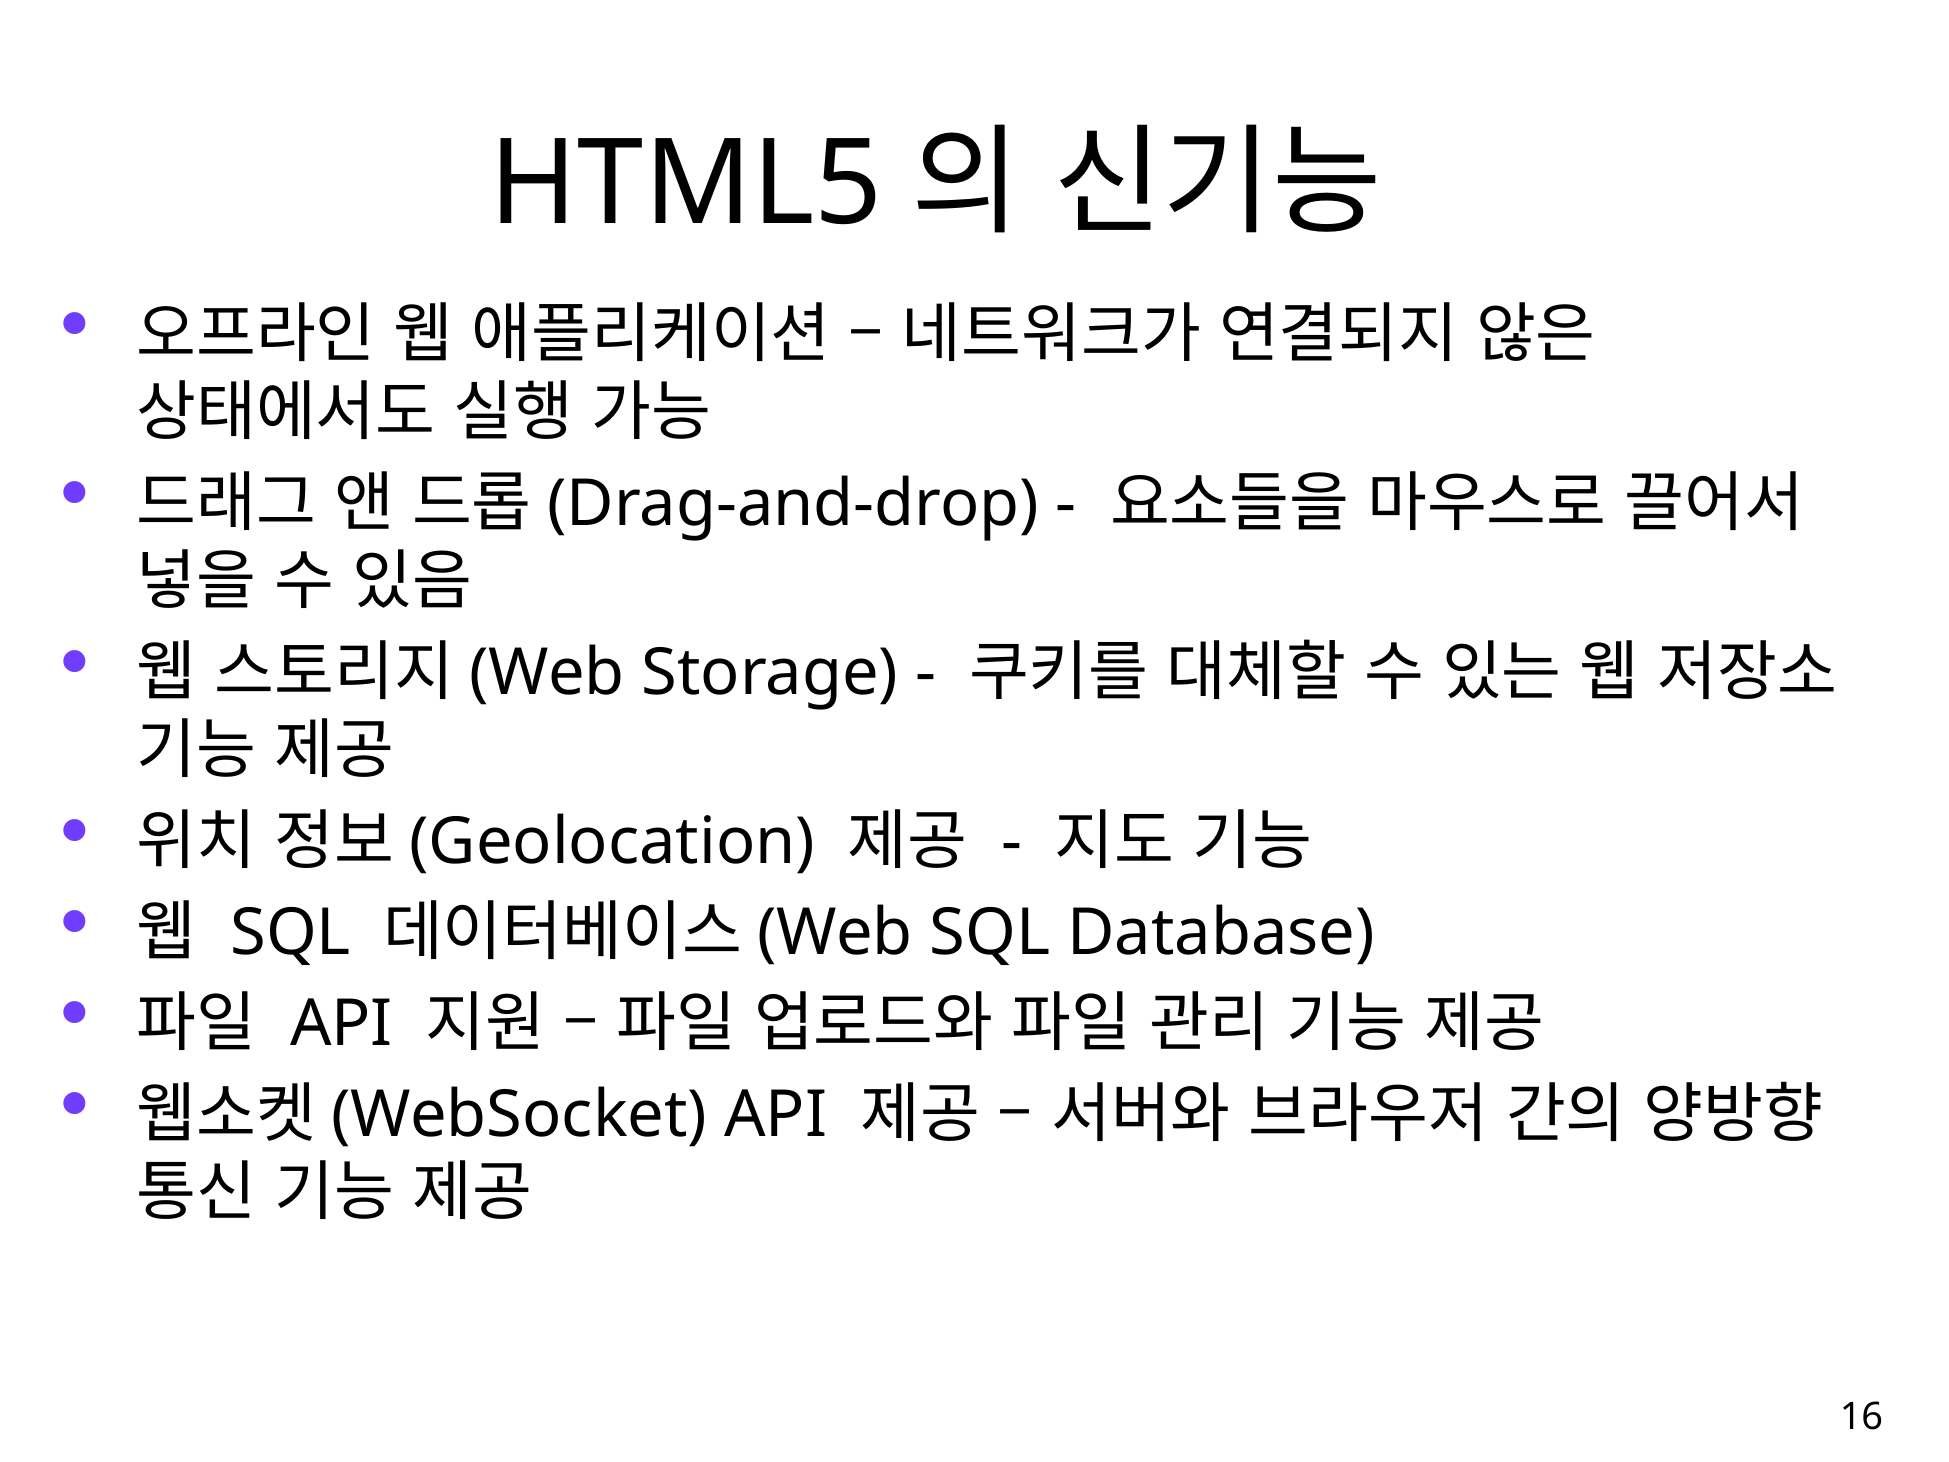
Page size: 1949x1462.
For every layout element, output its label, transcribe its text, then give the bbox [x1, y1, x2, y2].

list 오프라인 웹 애플리케이션 – 네트워크가 연결되지 않은 상태에서도 실행 가능 드래그 앤 드롭(Drag-and-drop) - 요소들을 마우스로 끌어서 넣을 수 있음 웹 스토리지(Web Storage) - 쿠키를 대체할 수 있는 웹 저장소 기능 제공 위치 정보(Geolocation) 제공 - 지도 기능 웹 SQL 데이터베이스(Web SQL Database) 파일 API 지원 – 파일 업로드와 파일 관리 기능 제공 웹소켓(WebSocket) API 제공 – 서버와 브라우저 간의 양방향 통신 기능 제공 [48, 284, 1897, 1294]
slide_number 16 [1496, 1372, 1899, 1462]
title HTML5의 신기능 [156, 92, 1749, 255]
